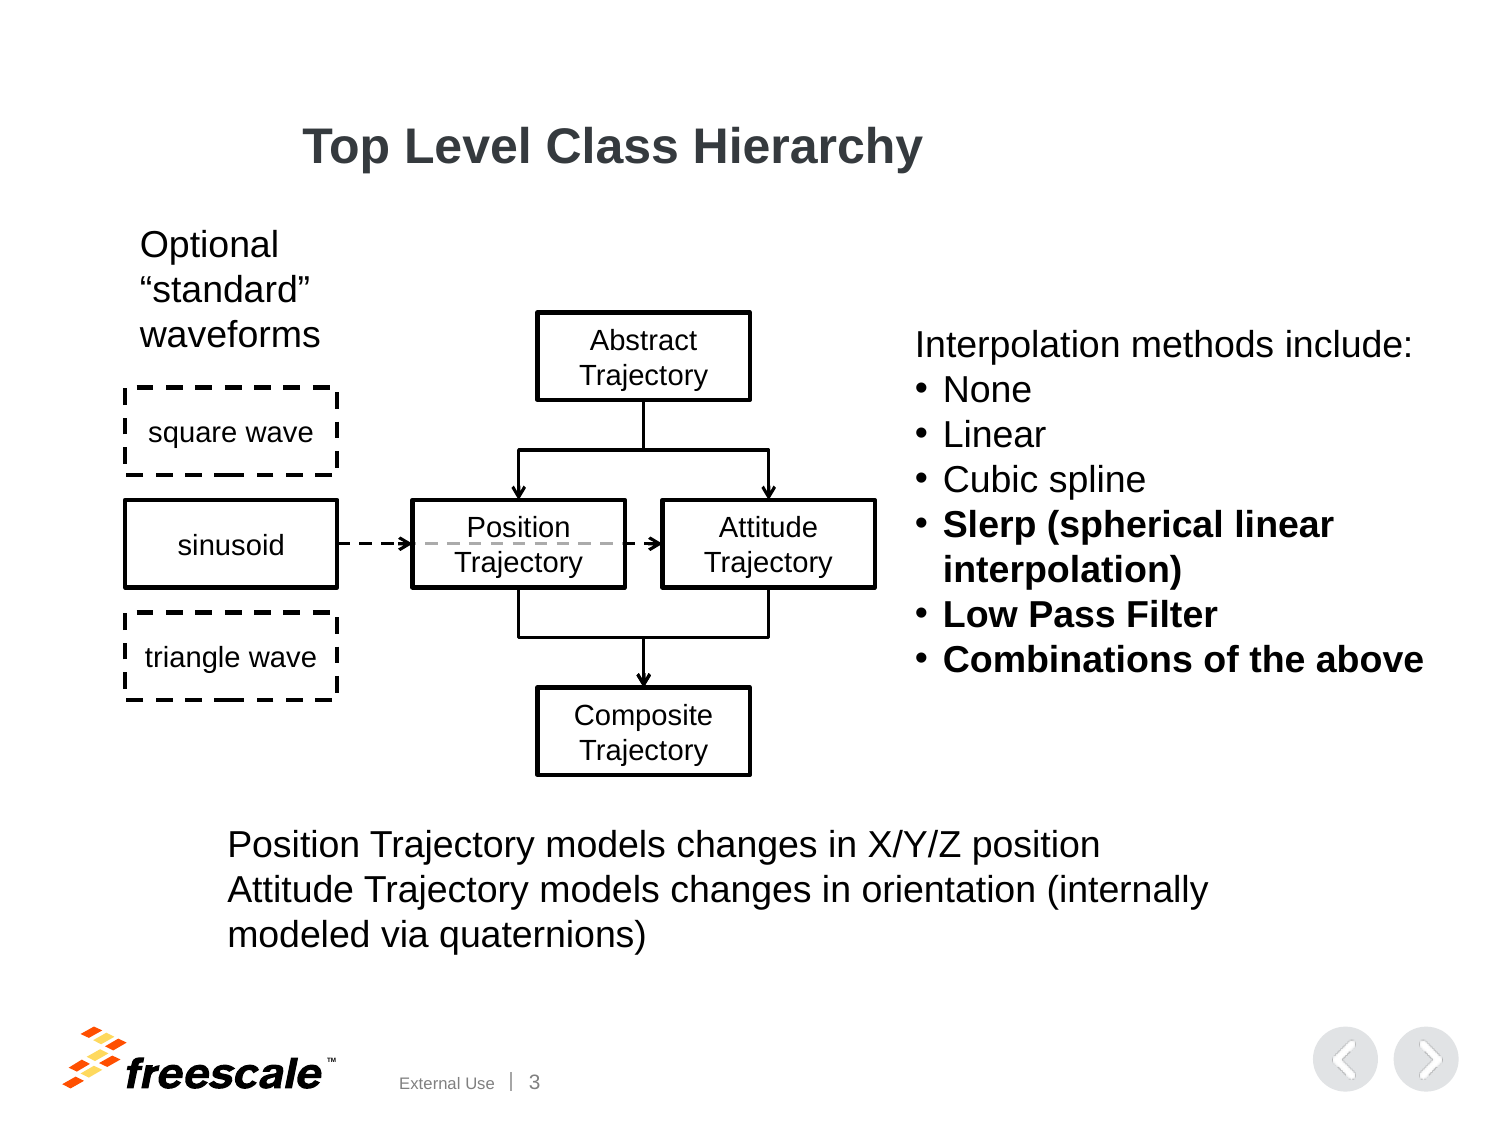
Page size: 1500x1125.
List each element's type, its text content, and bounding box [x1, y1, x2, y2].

text_box Optional “standard” waveforms [124, 212, 338, 363]
picture [1400, 1032, 1459, 1088]
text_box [656, 387, 757, 513]
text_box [656, 574, 757, 701]
text_box sinusoid [123, 498, 339, 590]
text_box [530, 574, 632, 701]
text_box Attitude Trajectory [660, 498, 877, 590]
text_box Position Trajectory [410, 553, 627, 590]
text_box square wave [123, 385, 339, 477]
text_box Position Trajectory [410, 498, 627, 543]
picture [1316, 1032, 1376, 1088]
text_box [530, 387, 632, 513]
title Top Level Class Hierarchy [287, 49, 1351, 238]
text_box triangle wave [123, 610, 339, 702]
text_box Abstract Trajectory [535, 310, 752, 402]
text_box Interpolation methods include: None Linear Cubic spline Slerp (spherical linear interpolation) Low Pass Filter Combinations of the above [900, 312, 1463, 688]
text_box Position Trajectory models changes in X/Y/Z position Attitude Trajectory models changes in orientation (internally modeled via quaternions) [212, 812, 1300, 963]
text_box Composite Trajectory [535, 685, 752, 777]
